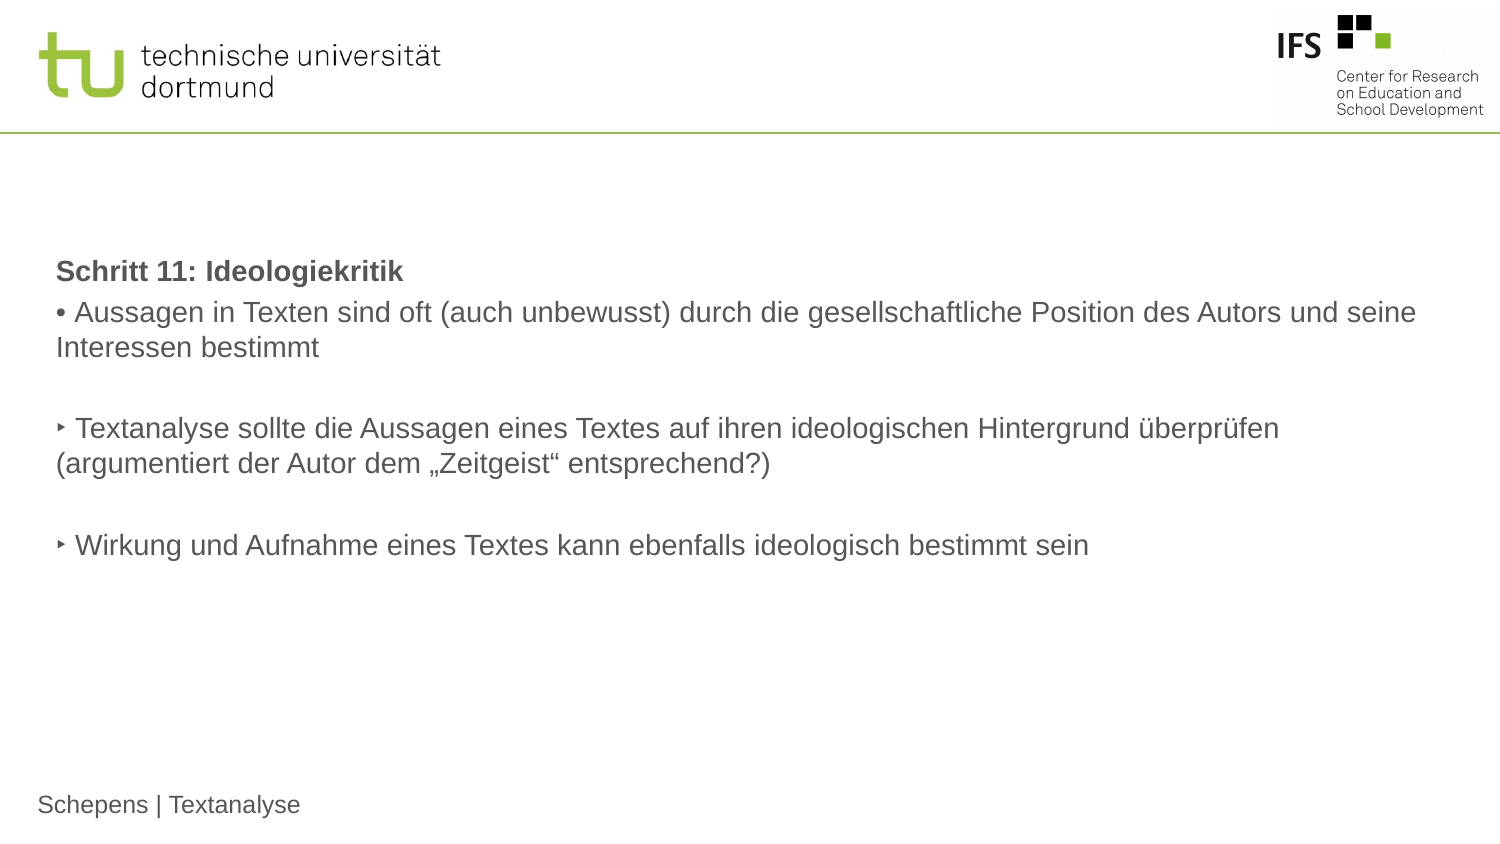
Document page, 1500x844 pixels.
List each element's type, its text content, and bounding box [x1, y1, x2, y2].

picture [1271, 10, 1491, 126]
list Schritt 11: Ideologiekritik • Aussagen in Texten sind oft (auch unbewusst) durch die gesellschaftliche Position des Autors und seine Interessen bestimmt ‣ Textanalyse sollte die Aussagen eines Textes auf ihren ideologischen Hintergrund überprüfen (argumentiert der Autor dem „Zeitgeist“ entsprechend?) ‣ Wirkung und Aufnahme eines Textes kann ebenfalls ideologisch bestimmt sein [41, 244, 1459, 777]
picture [9, 2, 476, 132]
